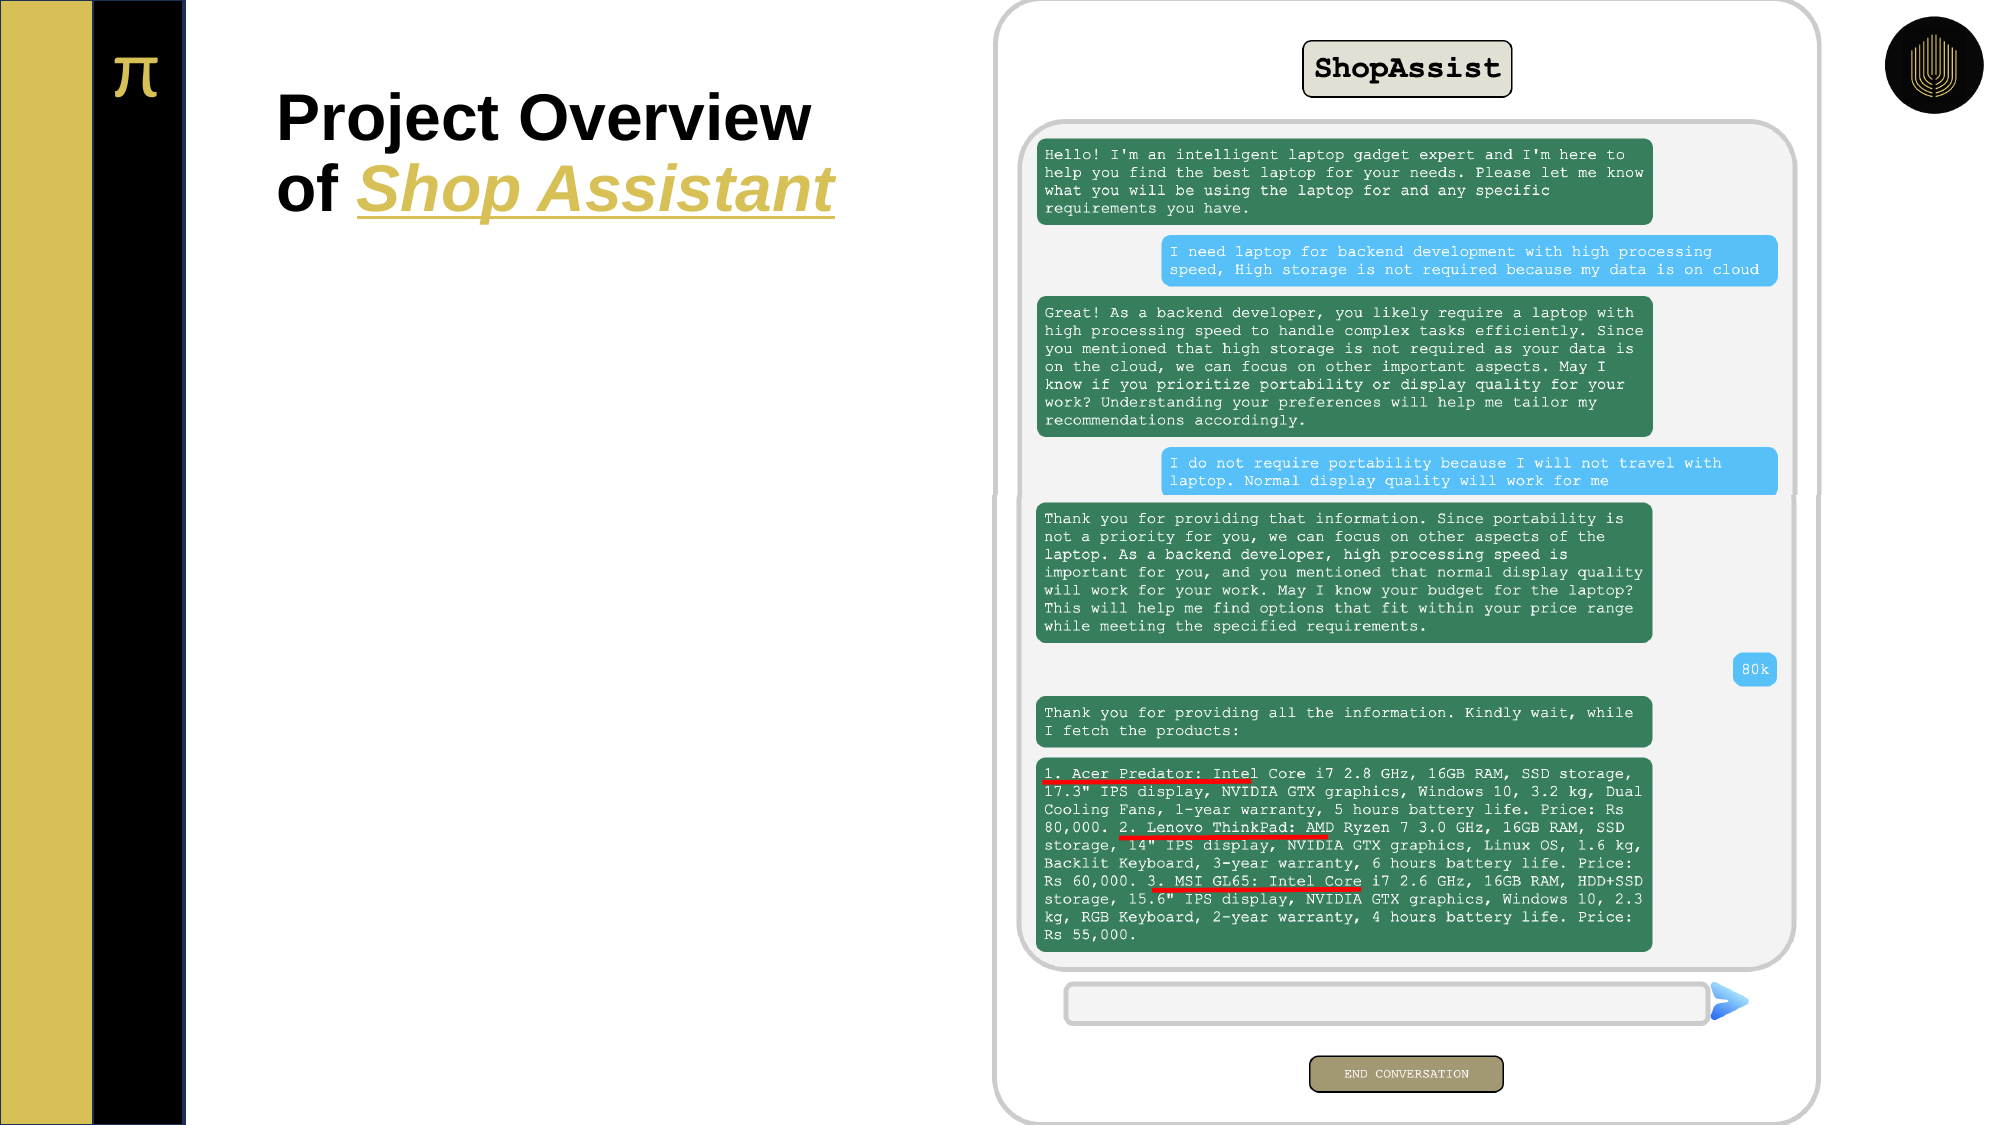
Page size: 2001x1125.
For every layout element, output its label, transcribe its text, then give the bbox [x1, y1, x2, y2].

text_box [0, 0, 92, 1125]
text_box Project Overview of Shop Assistant [261, 29, 888, 234]
text_box π [98, 7, 172, 122]
text_box [92, 0, 184, 1125]
picture [960, 0, 2000, 1125]
